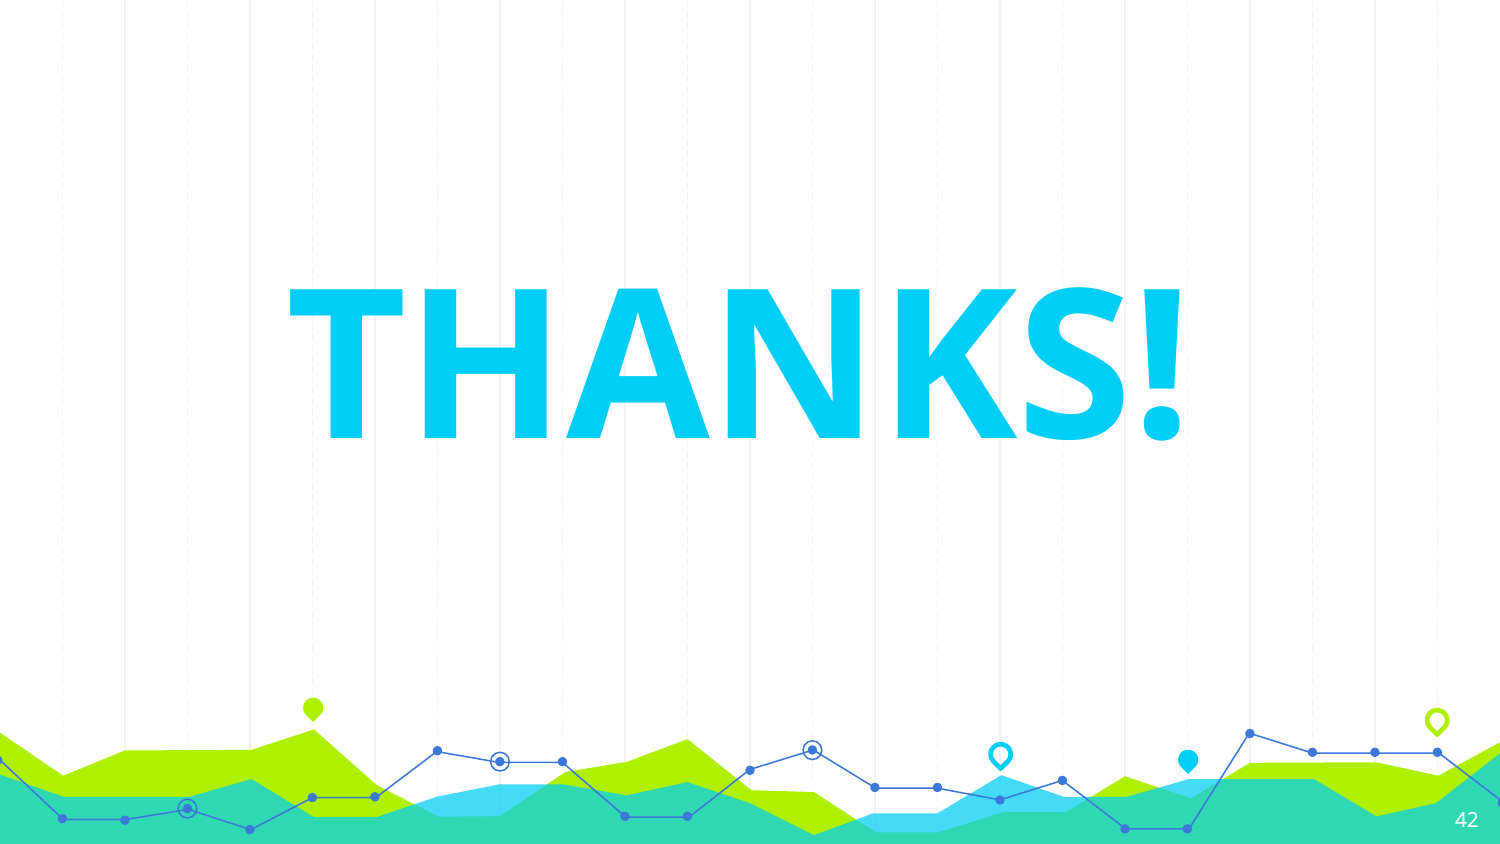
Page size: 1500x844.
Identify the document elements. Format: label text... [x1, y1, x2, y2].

slide_number ‹#› [1403, 791, 1494, 844]
title THANKS! [198, 304, 1280, 496]
